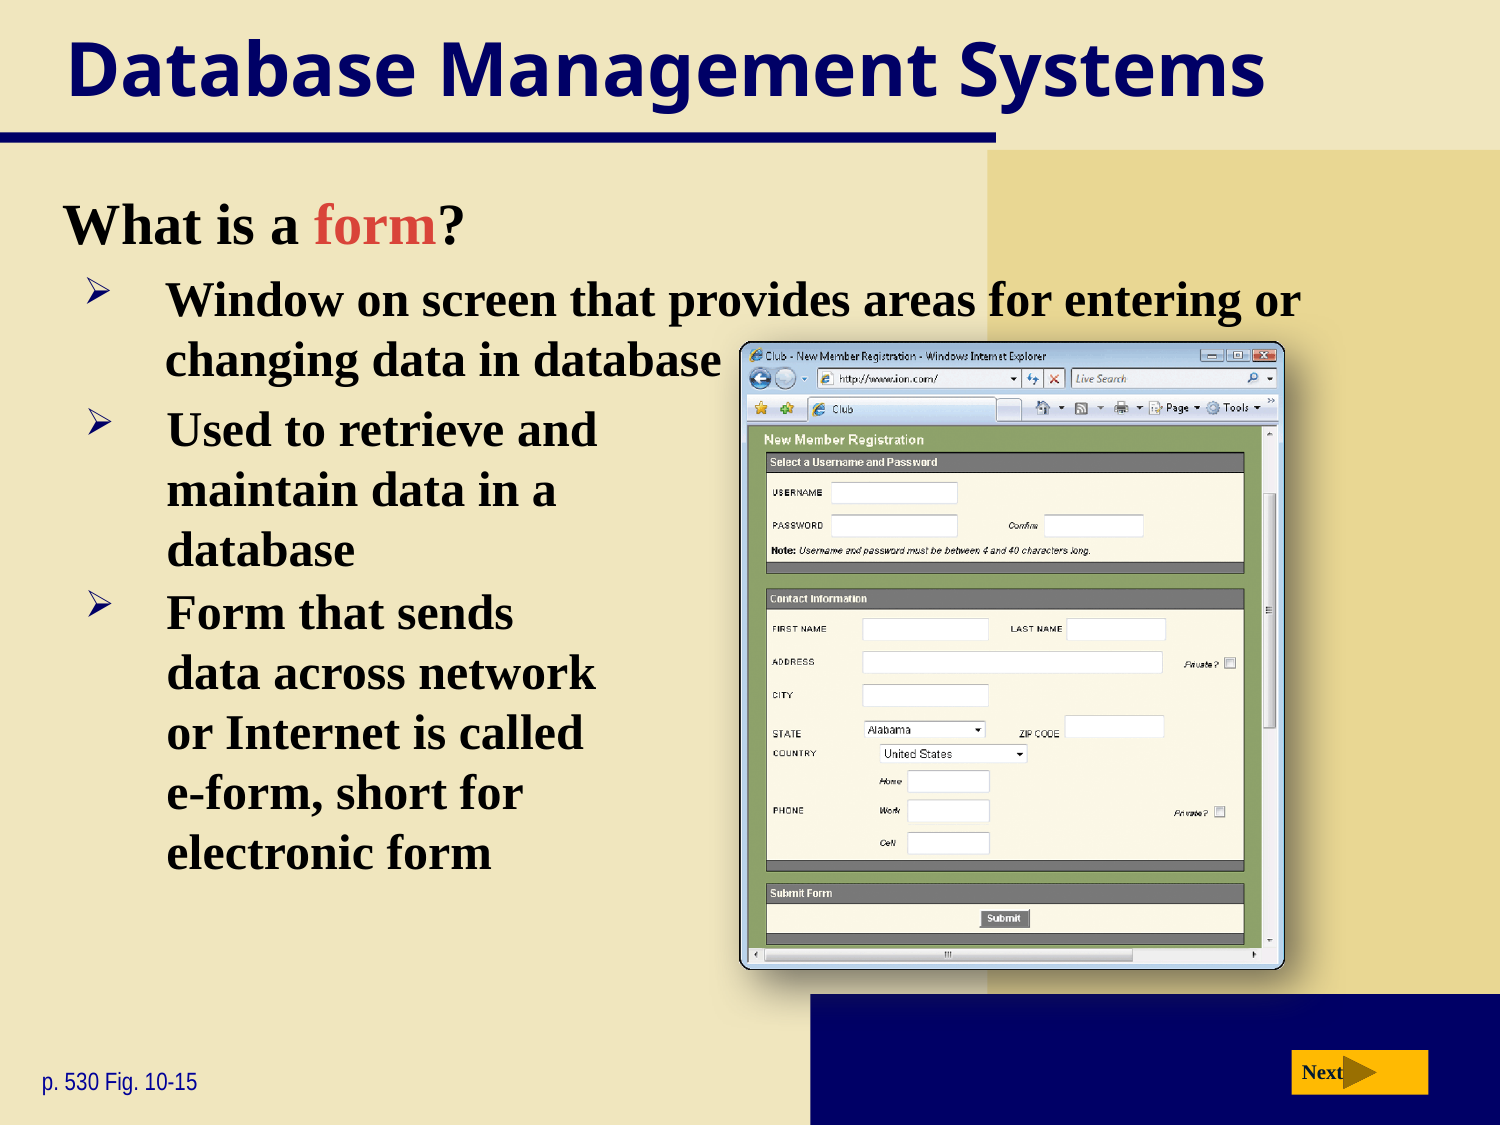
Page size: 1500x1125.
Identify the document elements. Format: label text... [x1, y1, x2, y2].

text_box Window on screen that provides areas for entering or changing data in database [49, 258, 1459, 442]
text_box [1286, 1049, 1429, 1095]
text_box Used to retrieve and maintain data in a database Form that sends data across network or Internet is called e-form, short for electronic form [51, 389, 620, 944]
text_box p. 530 Fig. 10-15 [27, 1058, 282, 1103]
picture [738, 341, 1285, 970]
title Database Management Systems [49, 0, 1459, 133]
list What is a form? [47, 178, 1457, 276]
